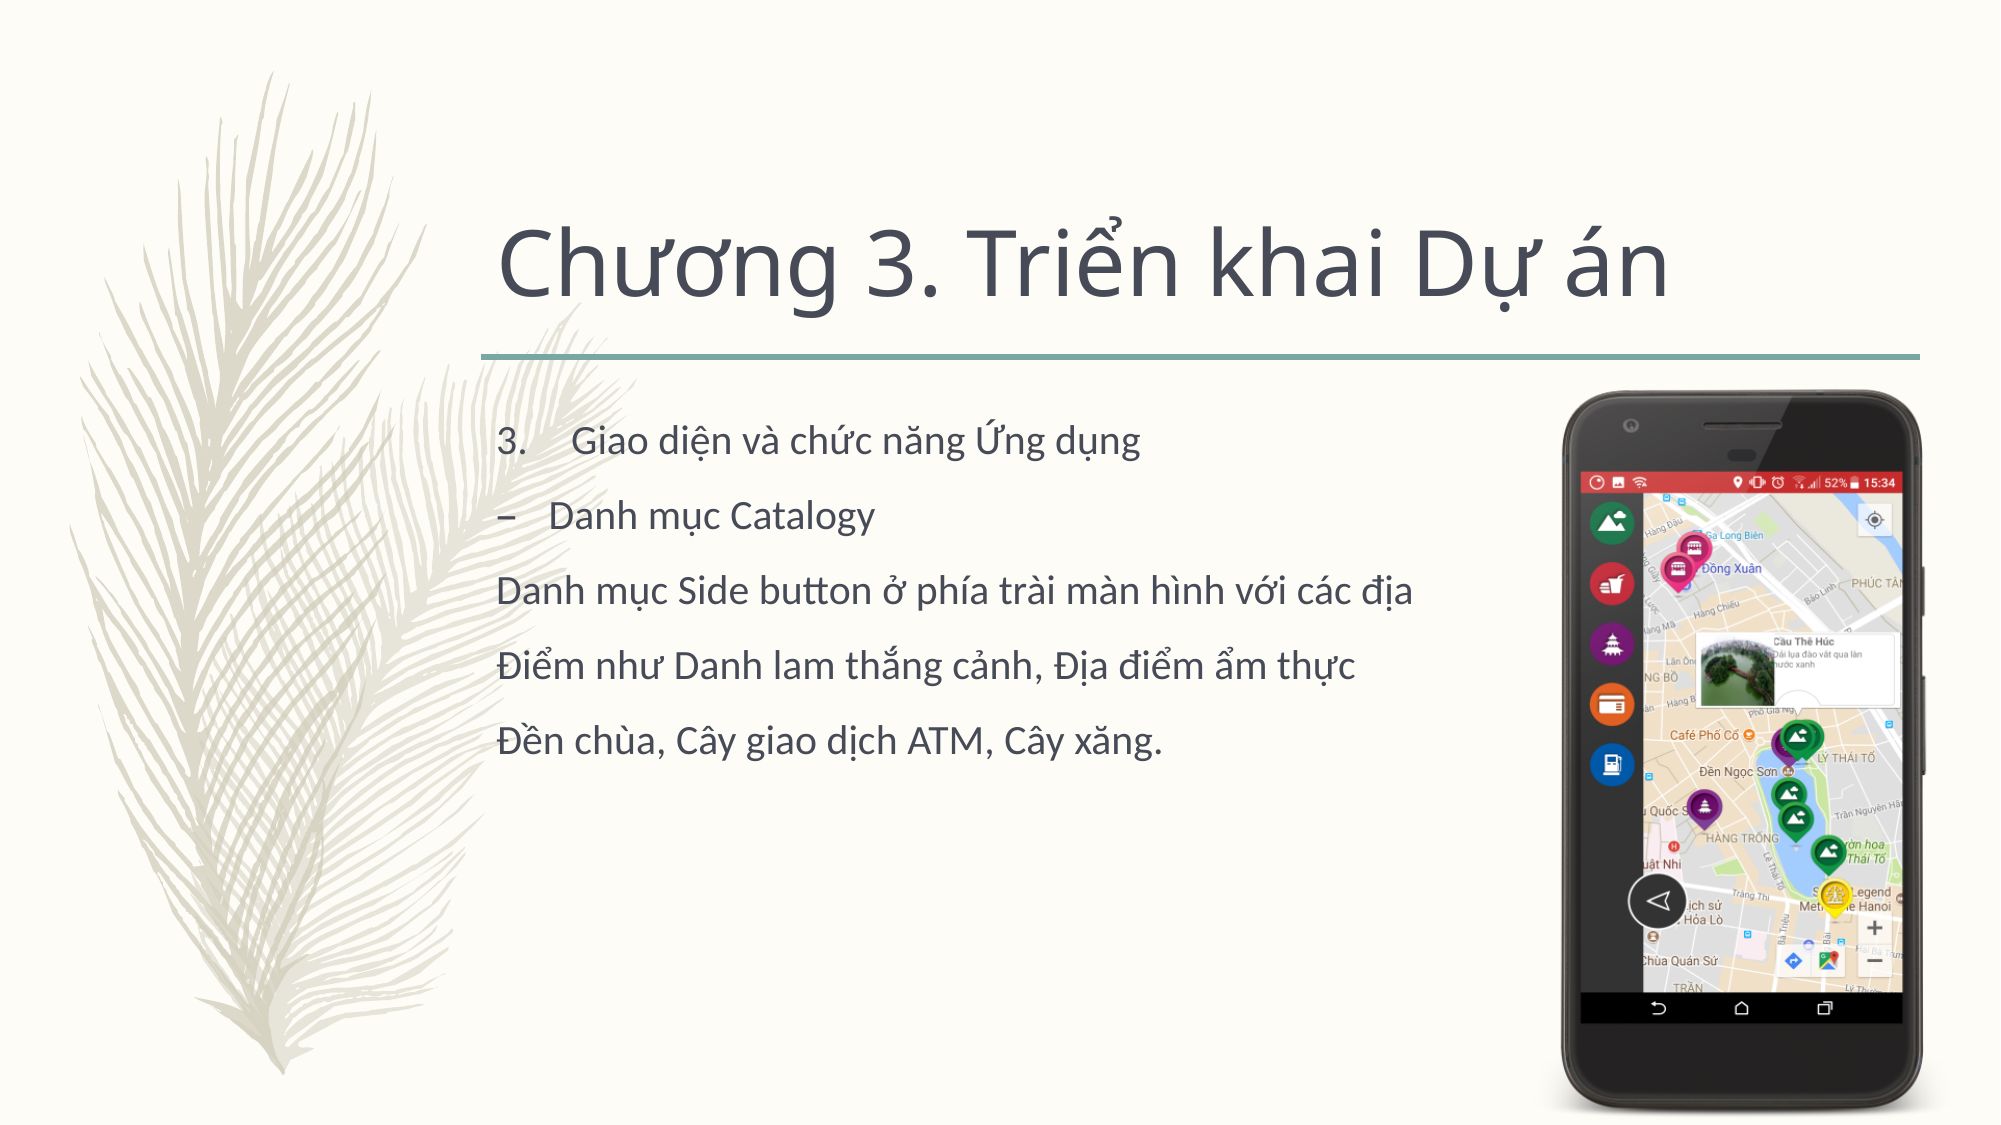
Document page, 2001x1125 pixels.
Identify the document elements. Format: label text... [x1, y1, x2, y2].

list Giao diện và chức năng Ứng dụng Danh mục Catalogy Danh mục Side button ở phía trài màn hình với các địa Điểm như Danh lam thắng cảnh, Địa điểm ẩm thực Đền chùa, Cây giao dịch ATM, Cây xăng. [481, 399, 1487, 999]
title Chương 3. Triển khai Dự án [481, 93, 1920, 350]
picture [1487, 316, 2000, 1125]
